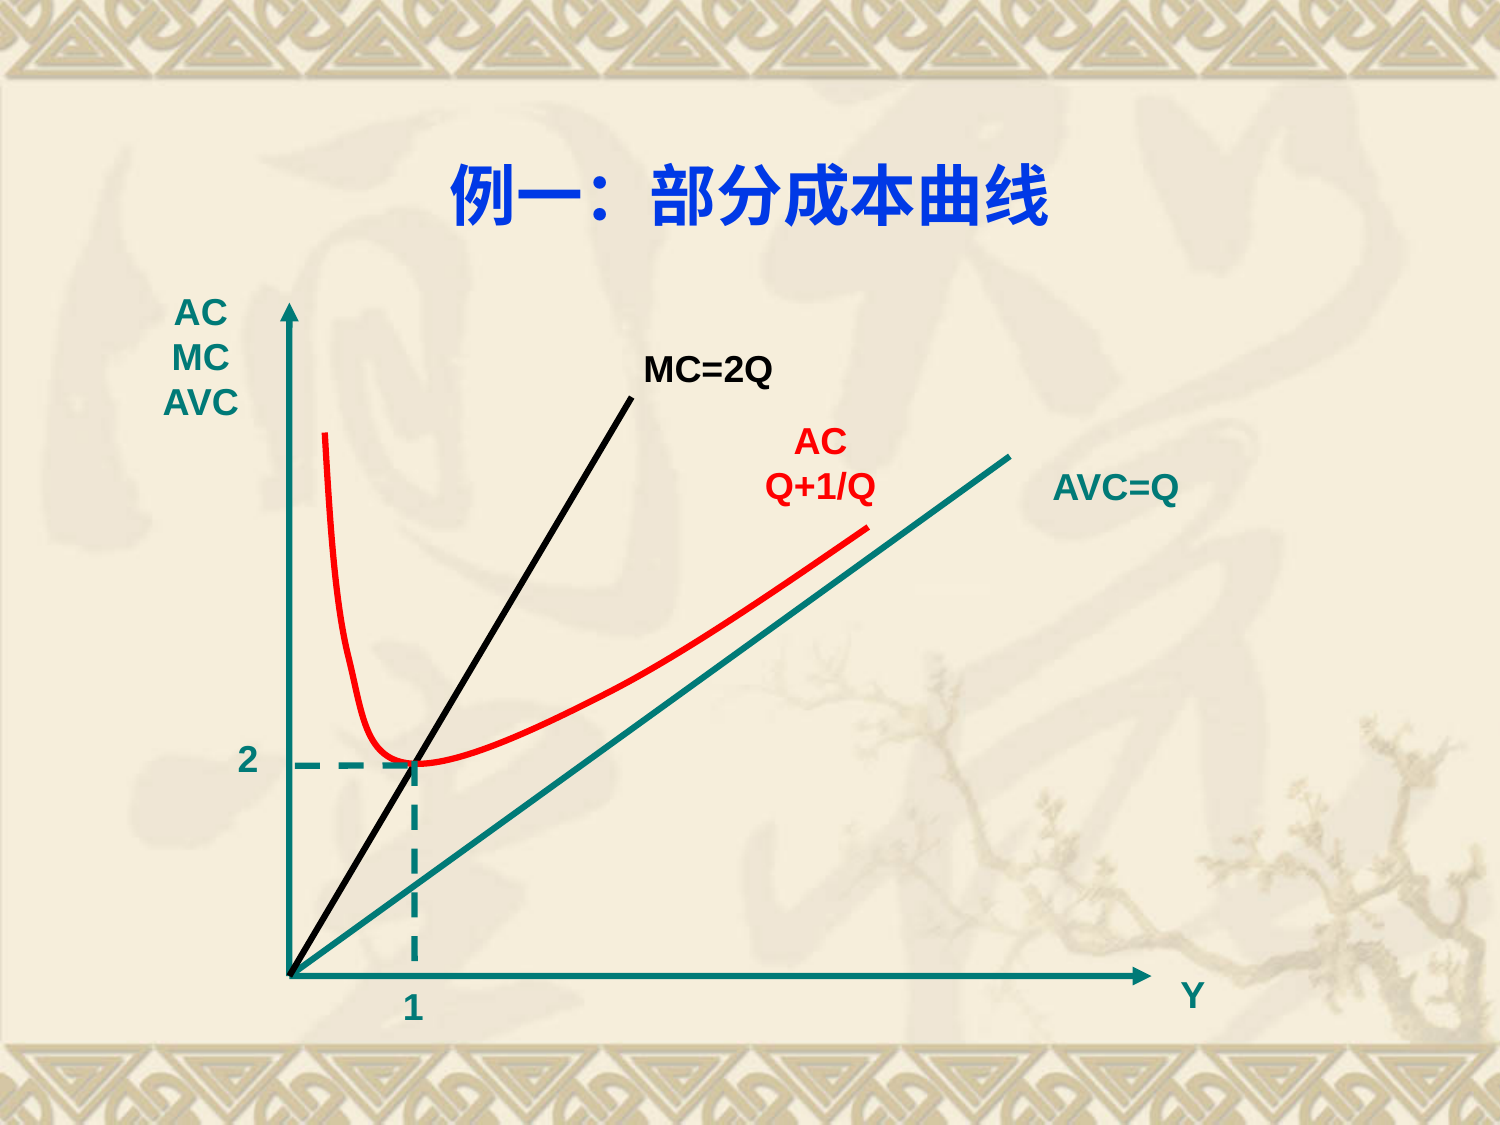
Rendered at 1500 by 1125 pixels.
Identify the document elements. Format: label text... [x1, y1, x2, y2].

picture [0, 0, 1500, 1125]
text_box MC=2Q [631, 326, 786, 409]
text_box AC Q+1/Q [761, 408, 880, 516]
text_box AC MC AVC [147, 278, 254, 433]
text_box [324, 432, 869, 764]
text_box [290, 969, 1152, 983]
title 例一：部分成本曲线 [49, 99, 1451, 288]
text_box Y [1163, 964, 1223, 1024]
text_box AVC=Q [1021, 456, 1211, 516]
text_box 2 [218, 727, 278, 787]
text_box [283, 302, 296, 765]
text_box 1 [383, 976, 443, 1036]
